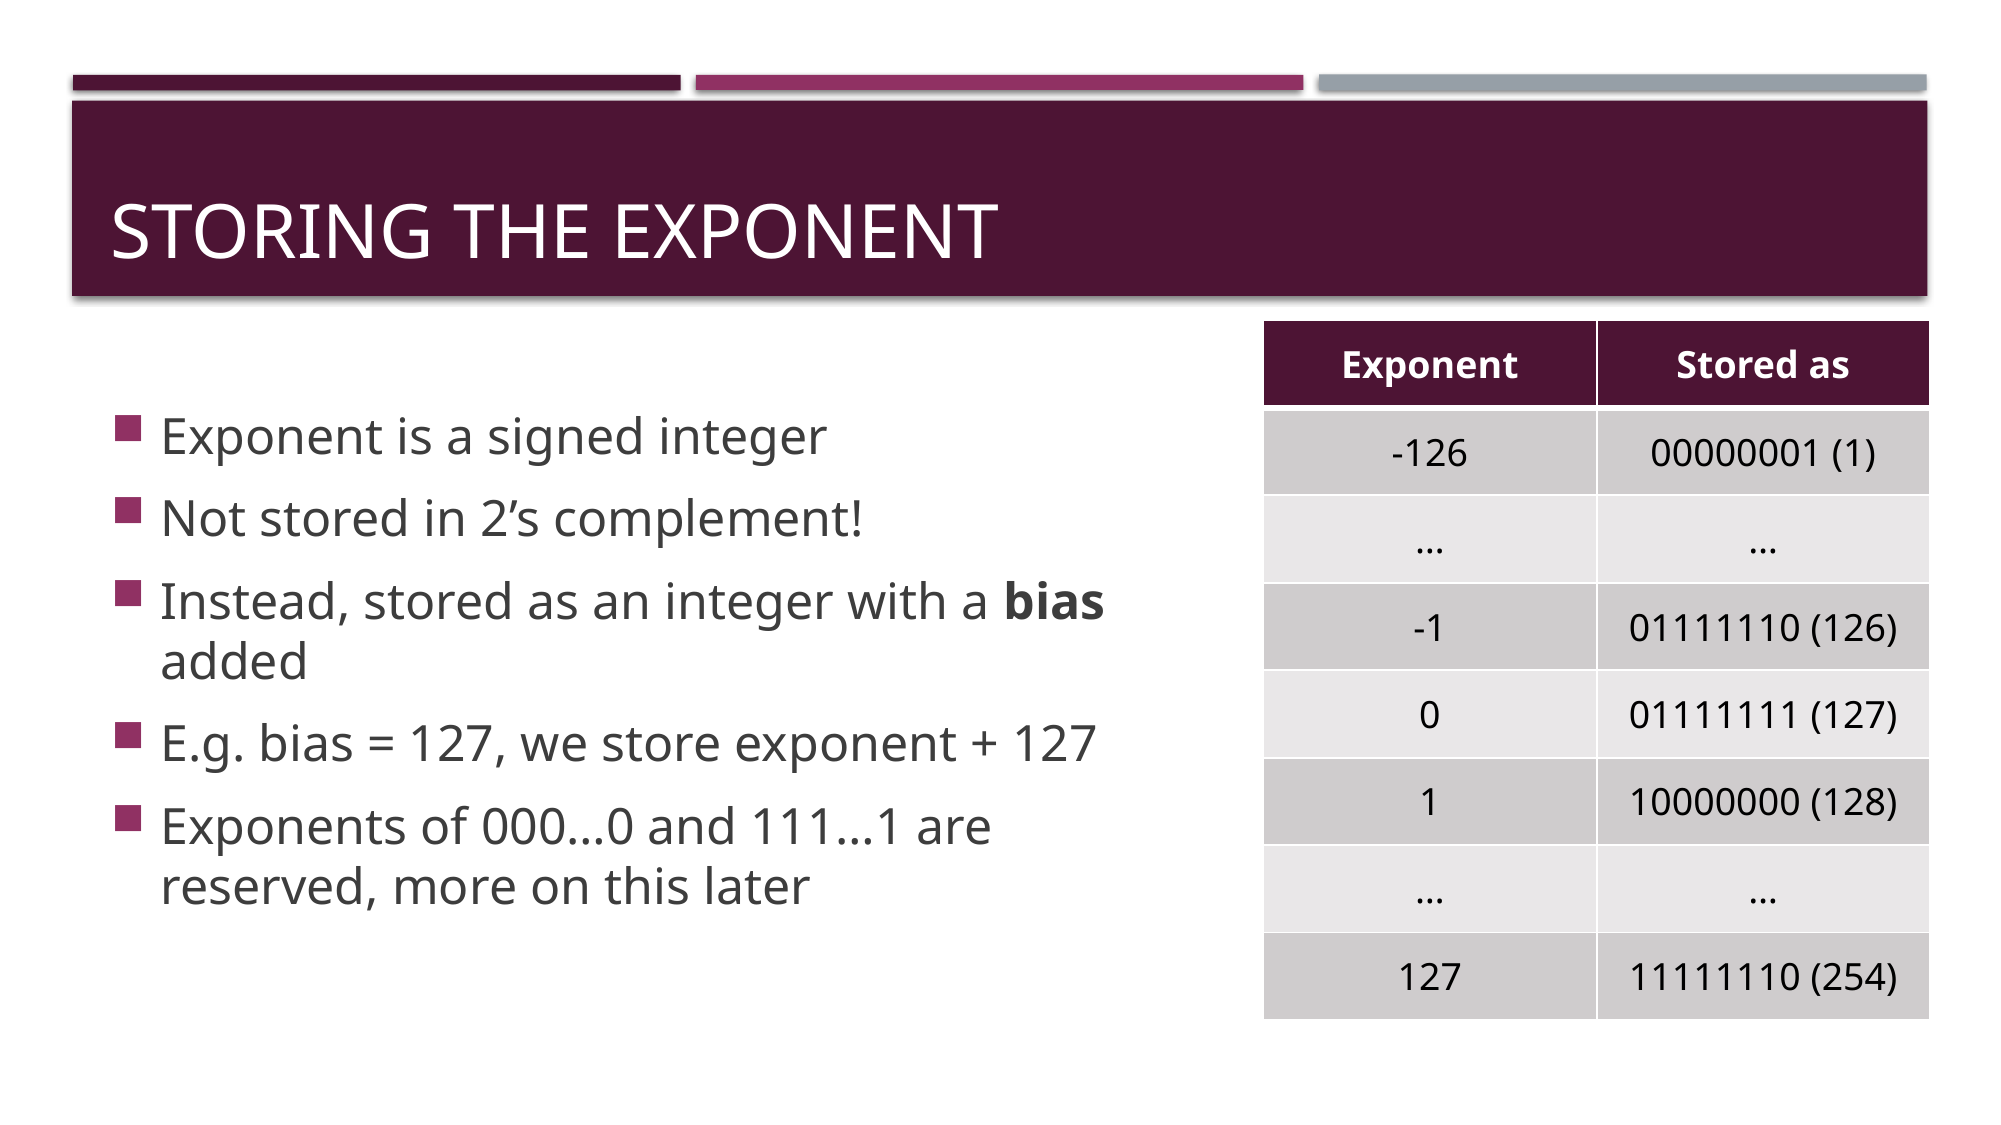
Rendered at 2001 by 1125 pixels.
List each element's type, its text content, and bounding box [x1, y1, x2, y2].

table_header Stored as [1598, 321, 1929, 405]
table_cell 00000001 (1) [1598, 411, 1929, 494]
table_cell -1 [1264, 584, 1596, 669]
title Storing the exponent [95, 115, 1905, 282]
table_cell 1 [1264, 759, 1596, 844]
table_cell … [1264, 846, 1596, 932]
table_cell 11111110 (254) [1598, 933, 1929, 1019]
table_cell 01111111 (127) [1598, 671, 1929, 757]
table_cell … [1598, 496, 1929, 582]
table_cell -126 [1264, 411, 1596, 494]
table_header Exponent [1264, 321, 1596, 405]
table_cell … [1598, 846, 1929, 932]
table_cell 127 [1264, 933, 1596, 1019]
table_cell 10000000 (128) [1598, 759, 1929, 844]
list Exponent is a signed integer Not stored in 2’s complement! Instead, stored as an integer with a bias added E.g. bias = 127, we store exponent + 127 Exponents of 000…0 and 111…1 are reserved, more on this later [95, 357, 1239, 962]
table_cell 01111110 (126) [1598, 584, 1929, 669]
table_cell … [1264, 496, 1596, 582]
table_cell 0 [1264, 671, 1596, 757]
